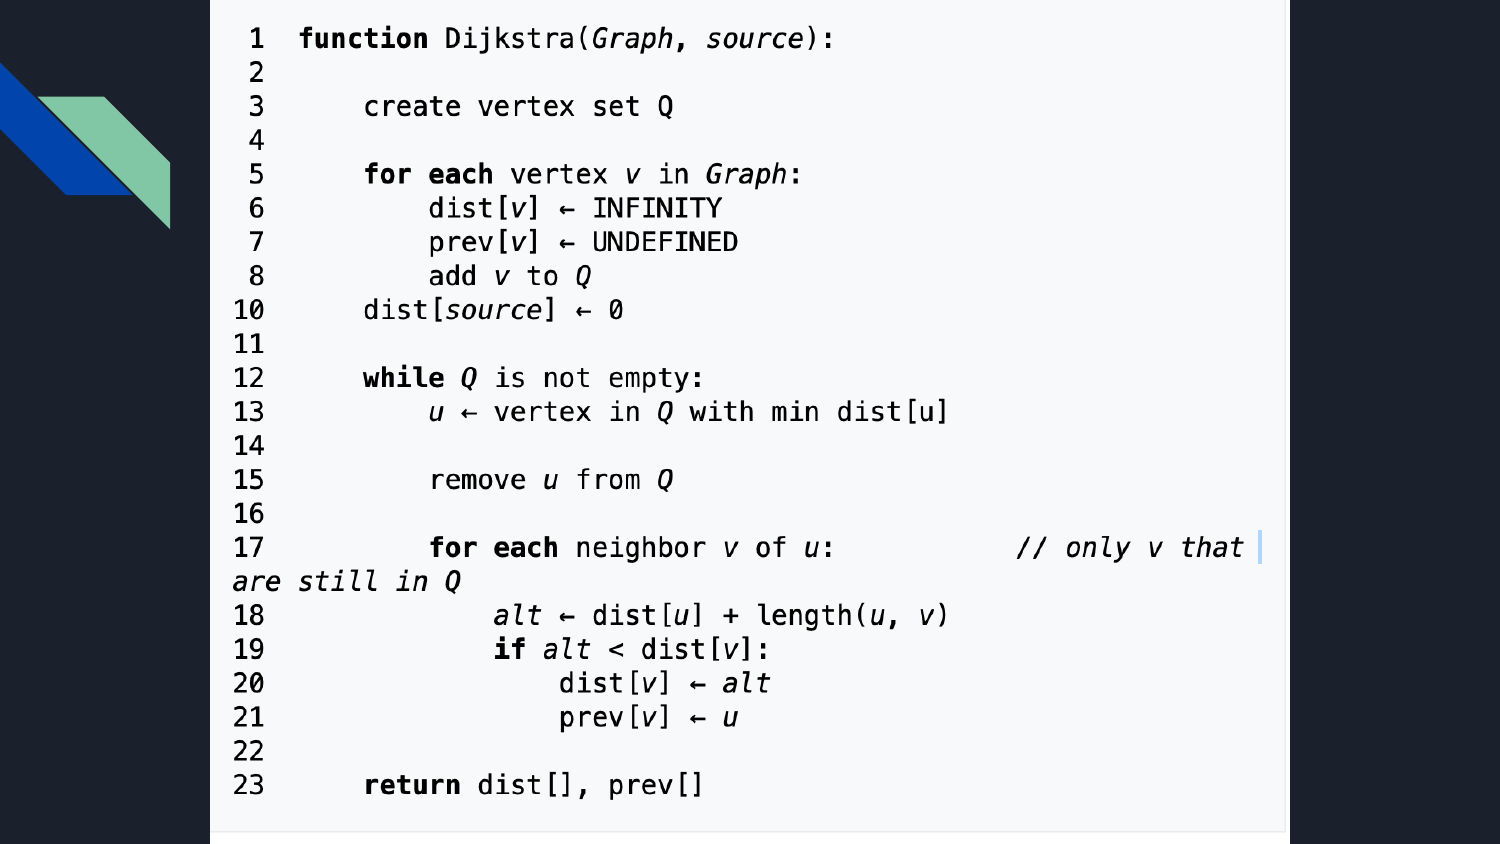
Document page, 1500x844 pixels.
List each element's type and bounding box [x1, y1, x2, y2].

picture [210, 0, 1290, 844]
